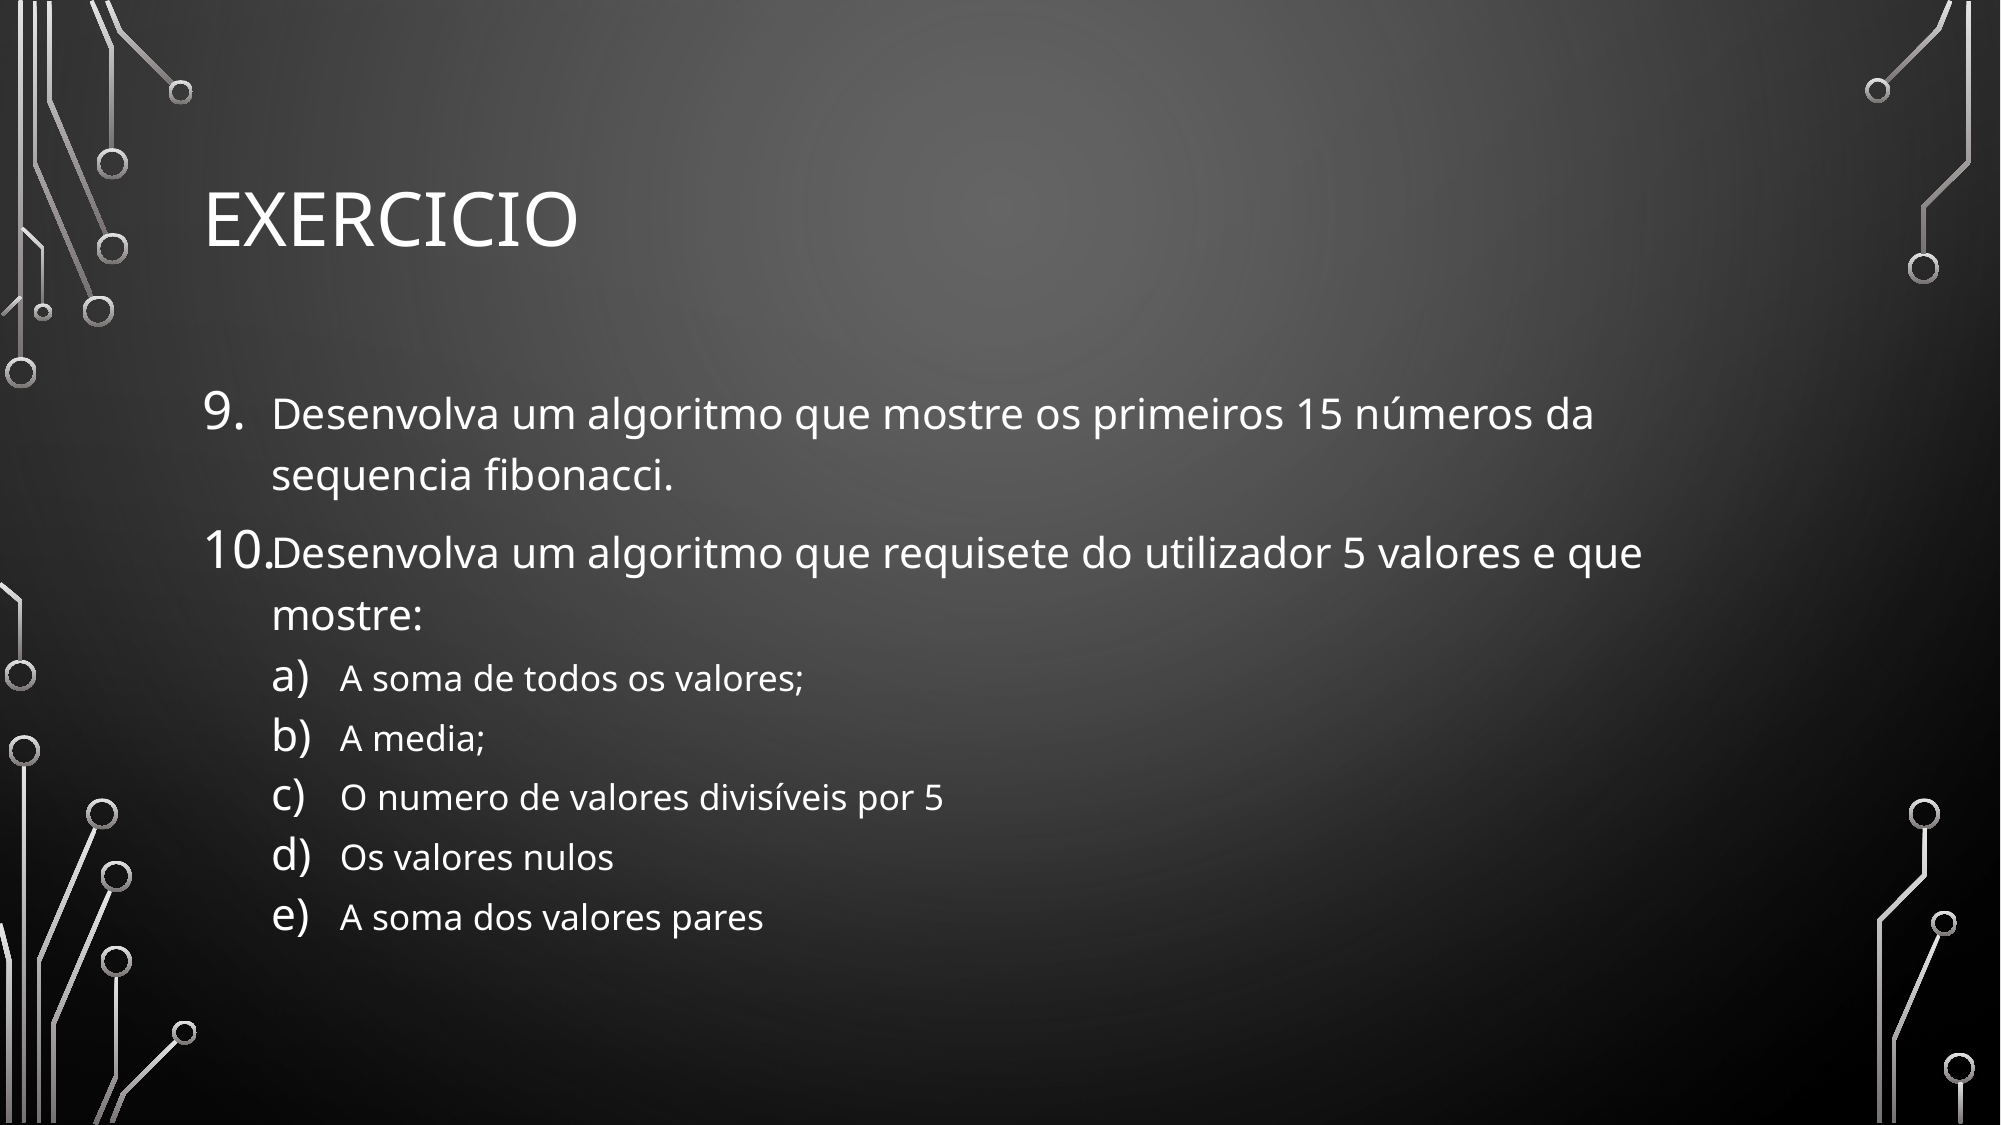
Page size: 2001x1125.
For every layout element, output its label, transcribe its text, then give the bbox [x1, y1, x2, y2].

list Desenvolva um algoritmo que mostre os primeiros 15 números da sequencia fibonacci. Desenvolva um algoritmo que requisete do utilizador 5 valores e que mostre: A soma de todos os valores; A media; O numero de valores divisíveis por 5 Os valores nulos A soma dos valores pares [187, 369, 1813, 950]
title exercicio [187, 101, 1813, 344]
